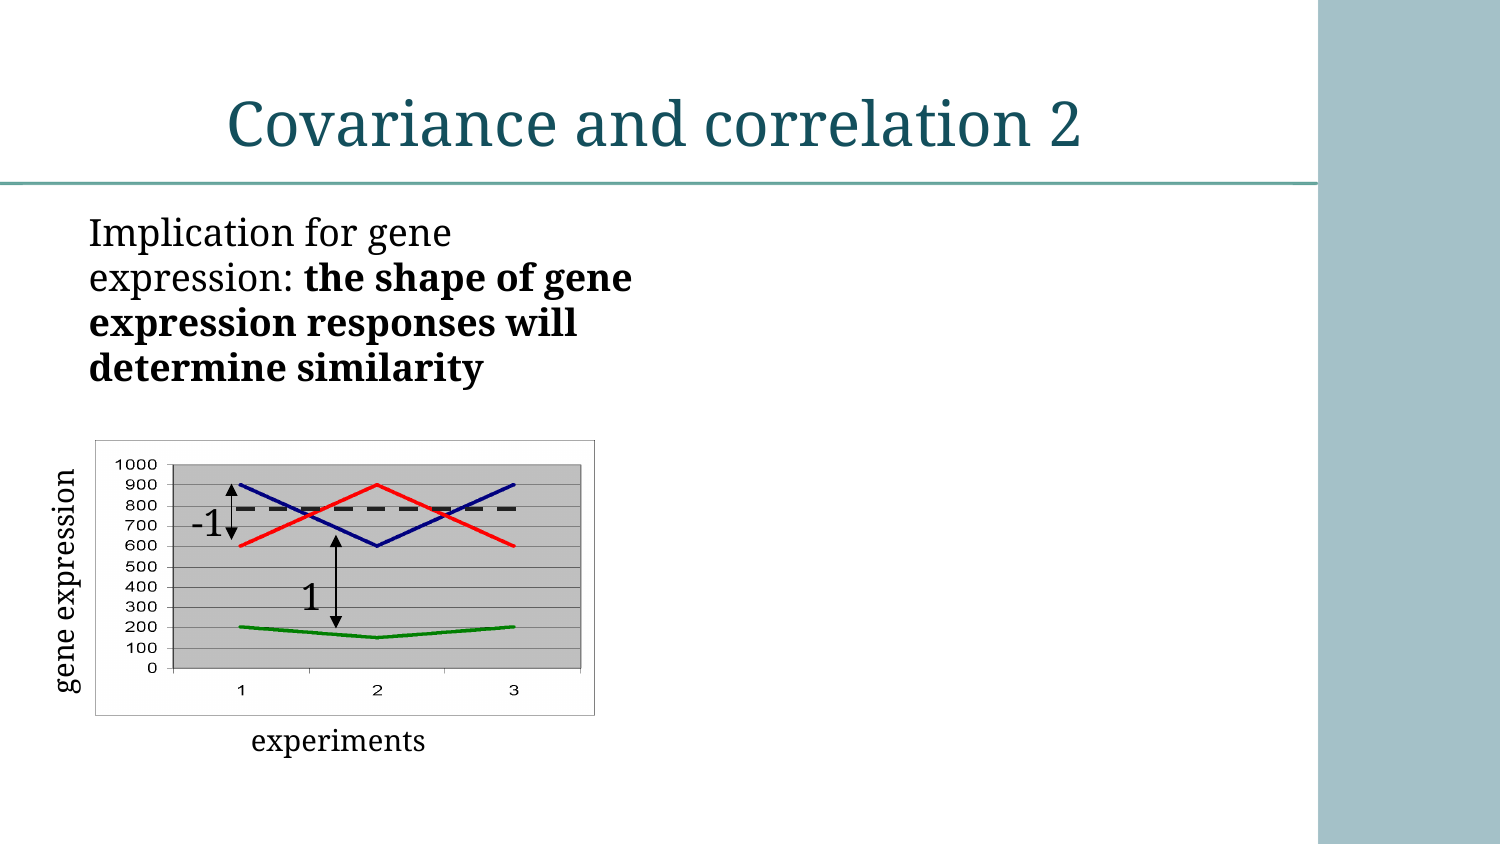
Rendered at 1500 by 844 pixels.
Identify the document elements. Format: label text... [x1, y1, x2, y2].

title Covariance and correlation 2 [0, 72, 1354, 167]
text_box experiments [235, 730, 486, 766]
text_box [176, 483, 252, 552]
text_box Implication for gene expression: the shape of gene expression responses will determine similarity [73, 201, 649, 399]
picture [0, 0, 1500, 844]
text_box gene expression [37, 434, 85, 710]
